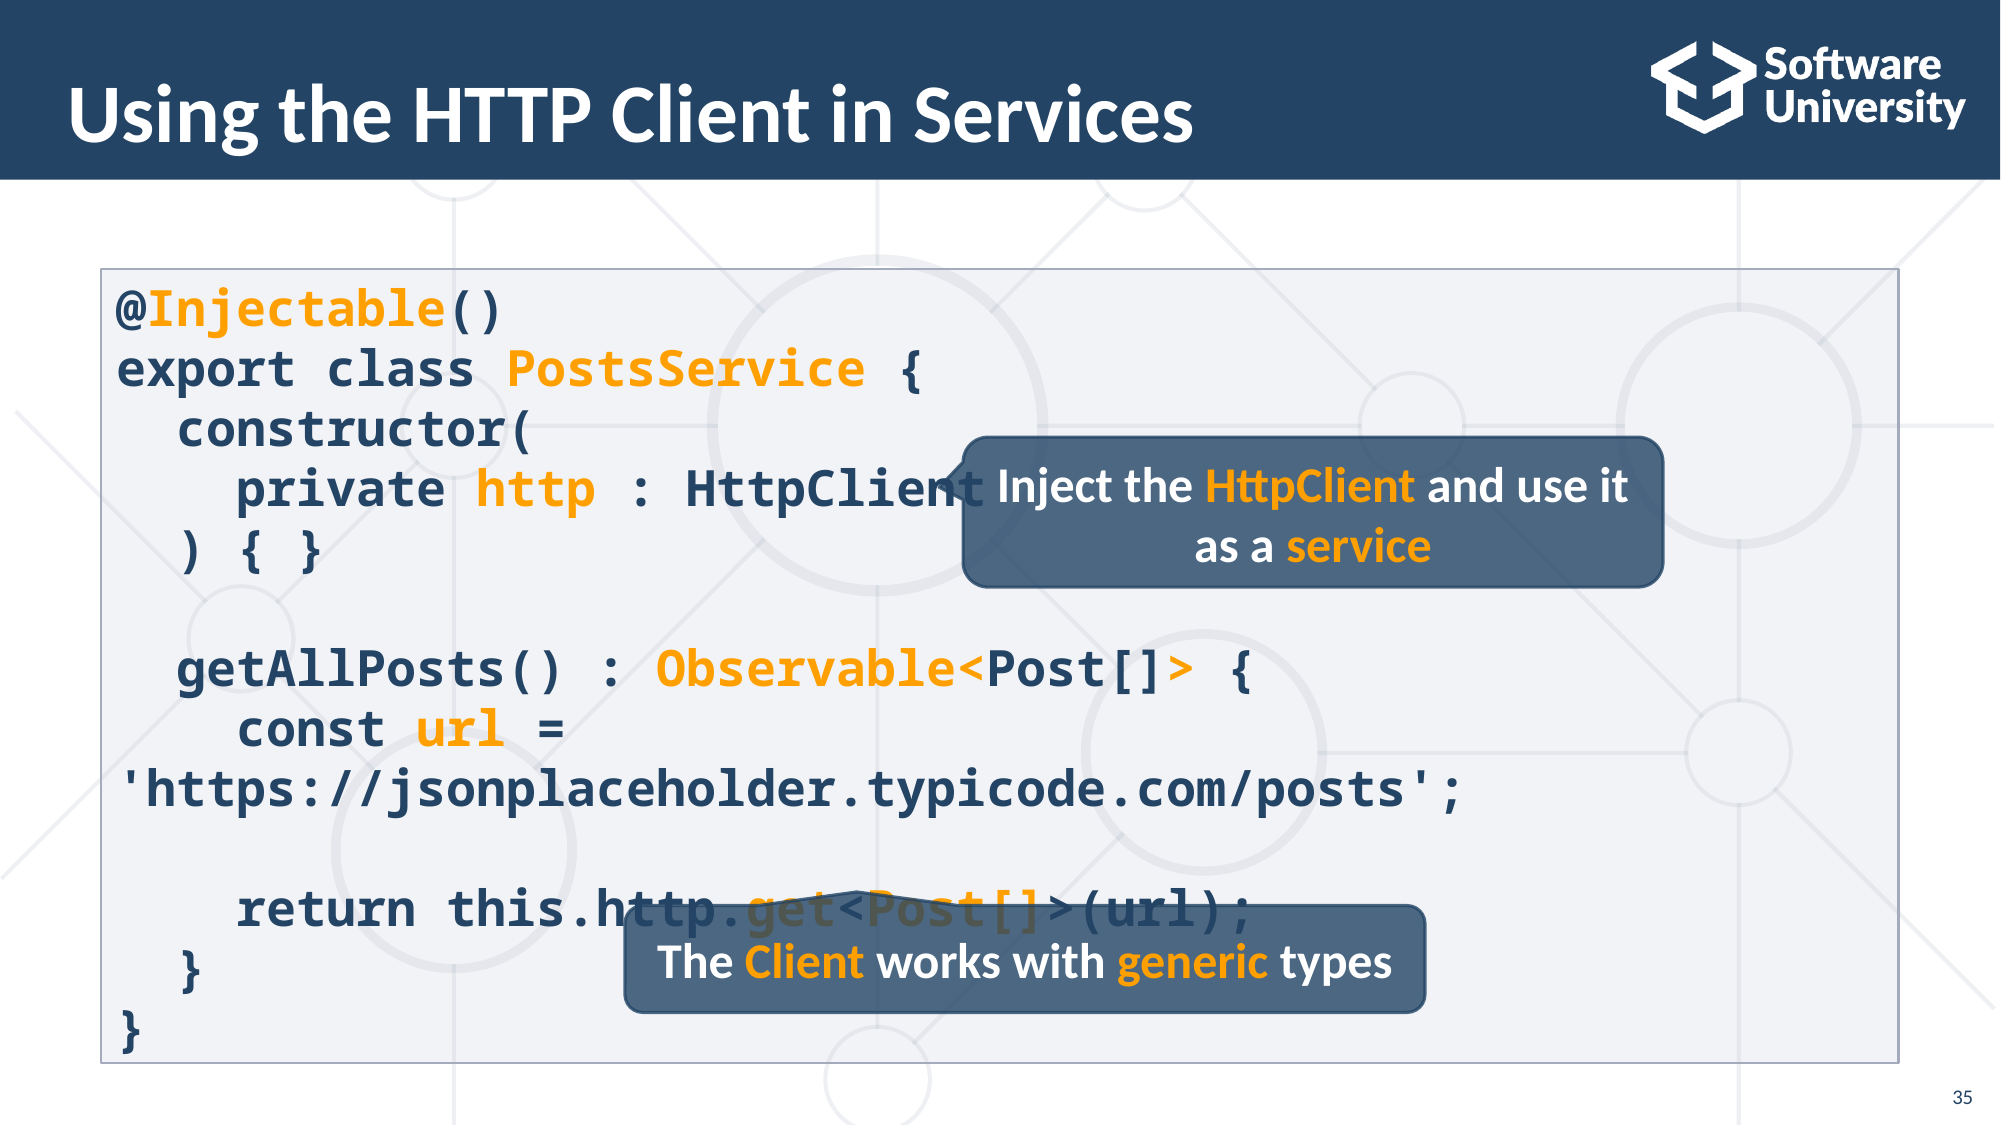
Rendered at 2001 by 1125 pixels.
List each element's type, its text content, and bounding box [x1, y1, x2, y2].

slide_number 35 [1927, 1067, 1989, 1117]
text_box The Client works with generic types [622, 889, 1428, 1015]
text_box Inject the HttpClient and use it as a service [937, 435, 1666, 590]
title Using the HTTP Client in Services [49, 17, 1621, 200]
text_box @Injectable() export class PostsService { constructor( private http : HttpClient ) { } getAllPosts() : Observable<Post[]> { const url = 'https://jsonplaceholder.typicode.com/posts'; return this.http.get<Post[]>(url); } } [101, 268, 1899, 1064]
picture [1651, 41, 1966, 134]
